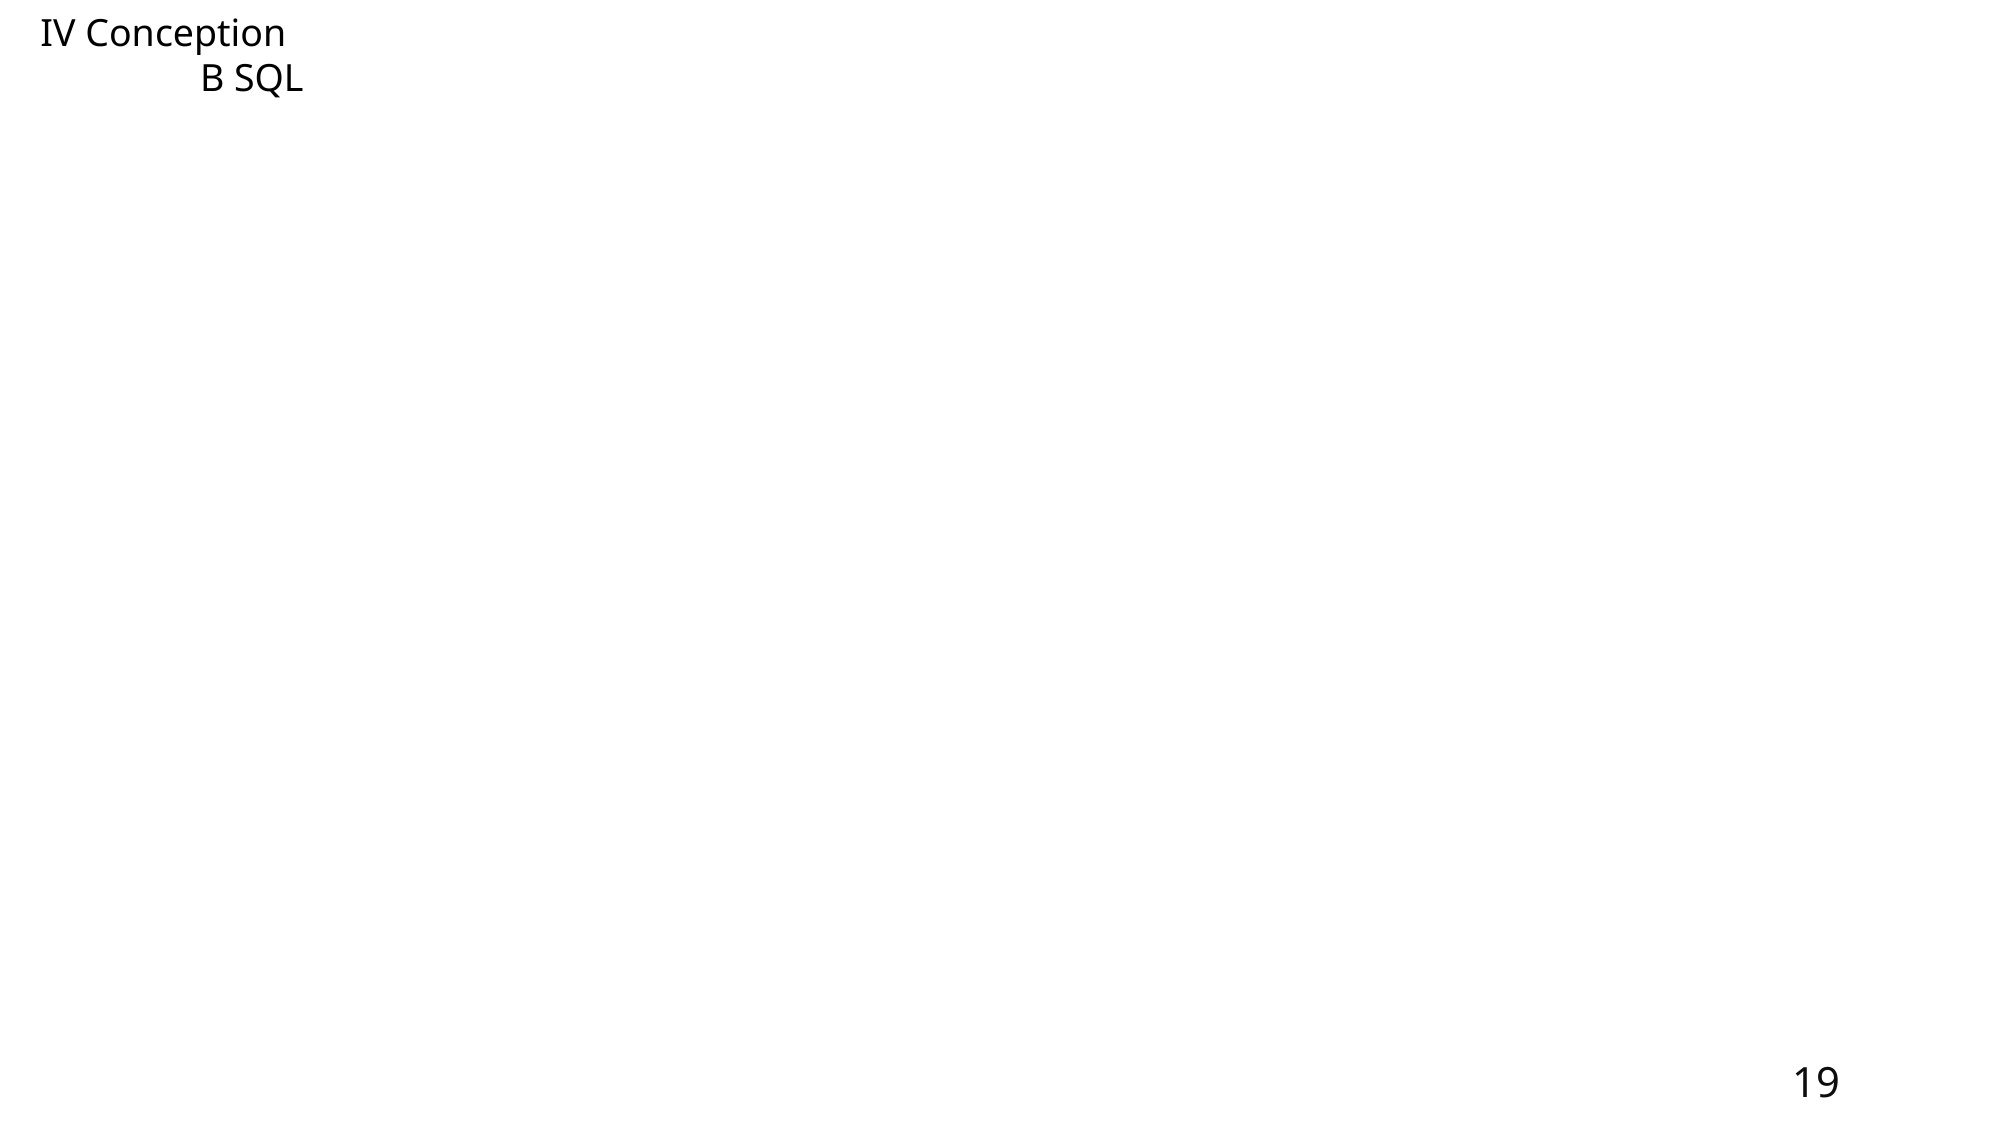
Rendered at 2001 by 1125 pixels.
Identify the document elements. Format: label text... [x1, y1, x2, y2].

slide_number 19 [1777, 1061, 1938, 1107]
text_box IV Conception B SQL [25, 1, 1026, 107]
